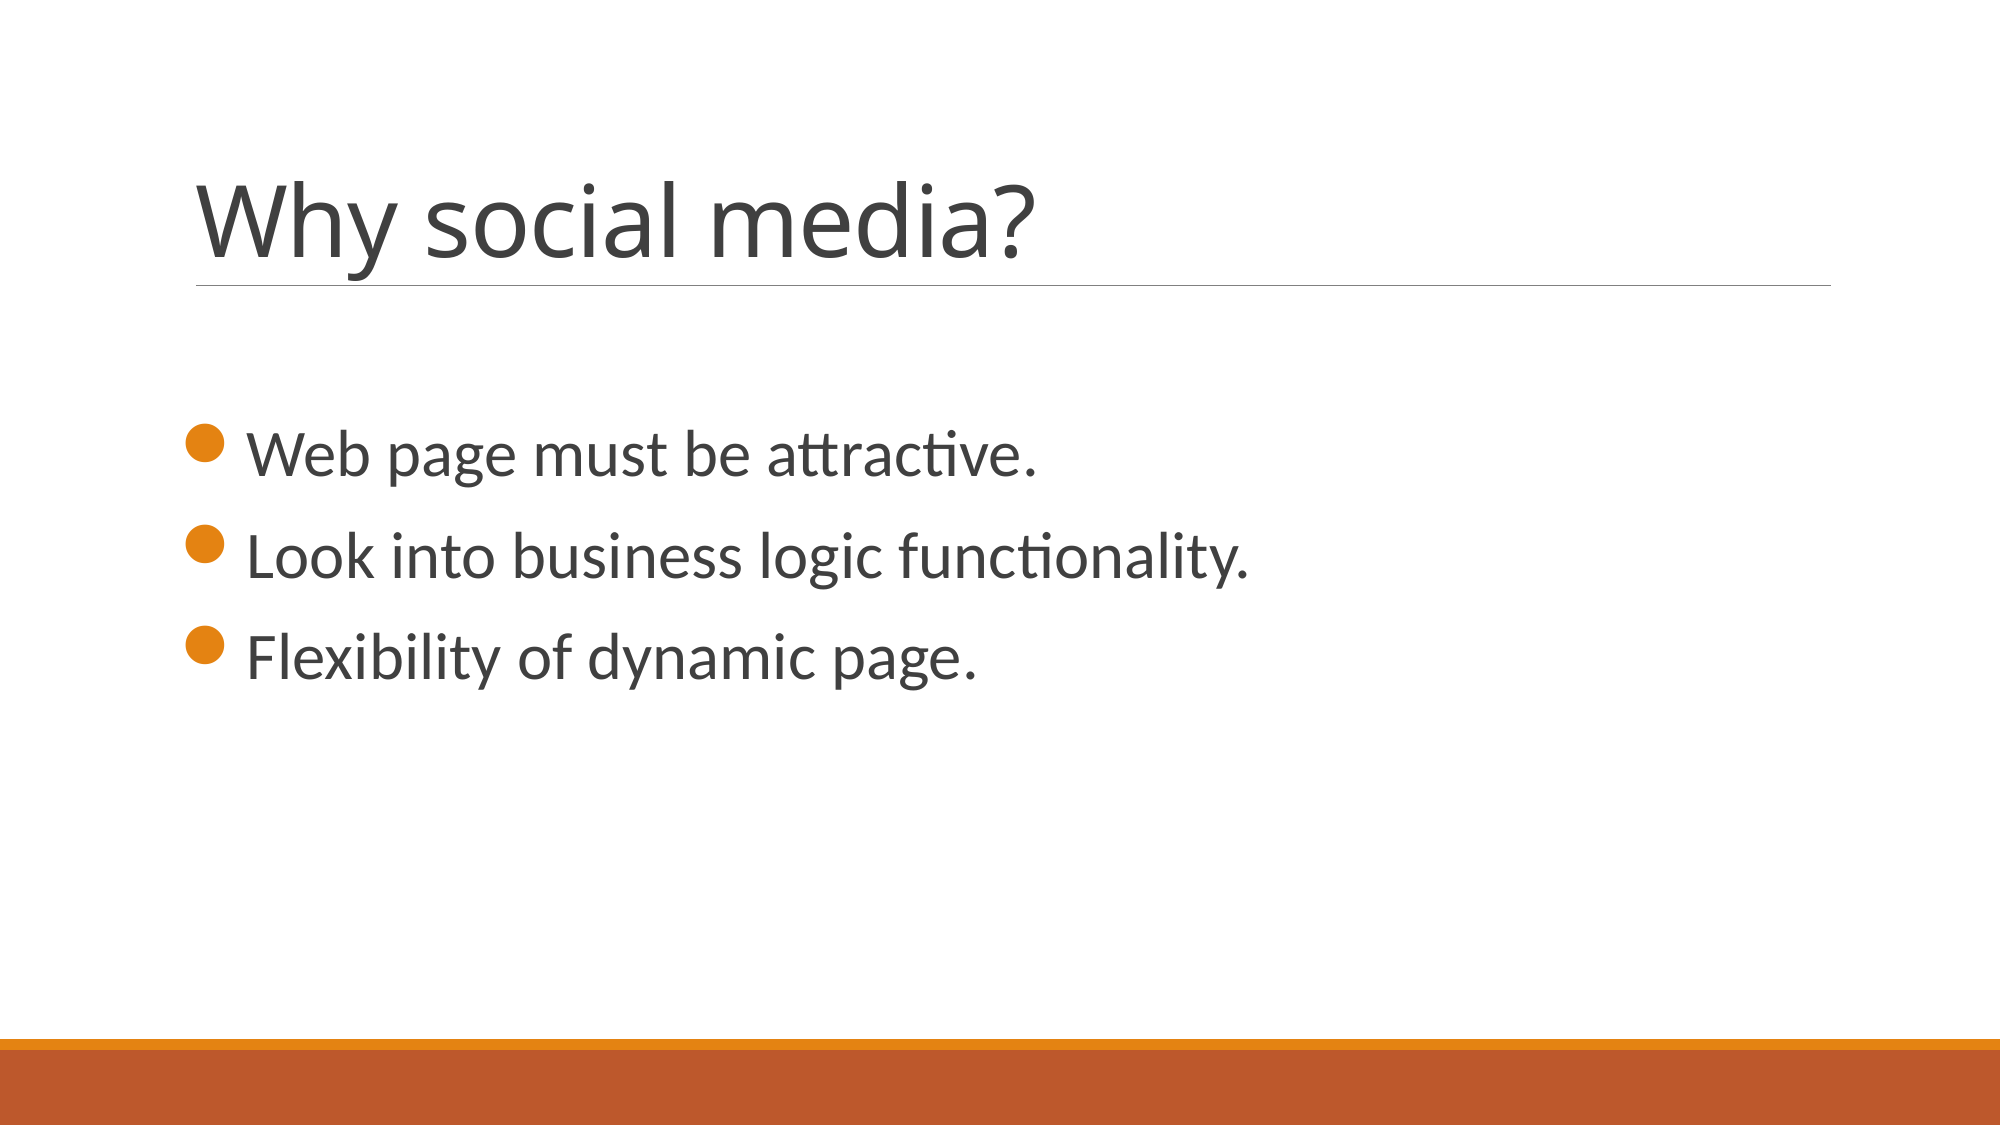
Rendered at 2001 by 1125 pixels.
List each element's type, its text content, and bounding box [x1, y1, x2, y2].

title Why social media? [180, 47, 1830, 285]
list Web page must be attractive. Look into business logic functionality. Flexibility of dynamic page. [180, 302, 1830, 963]
